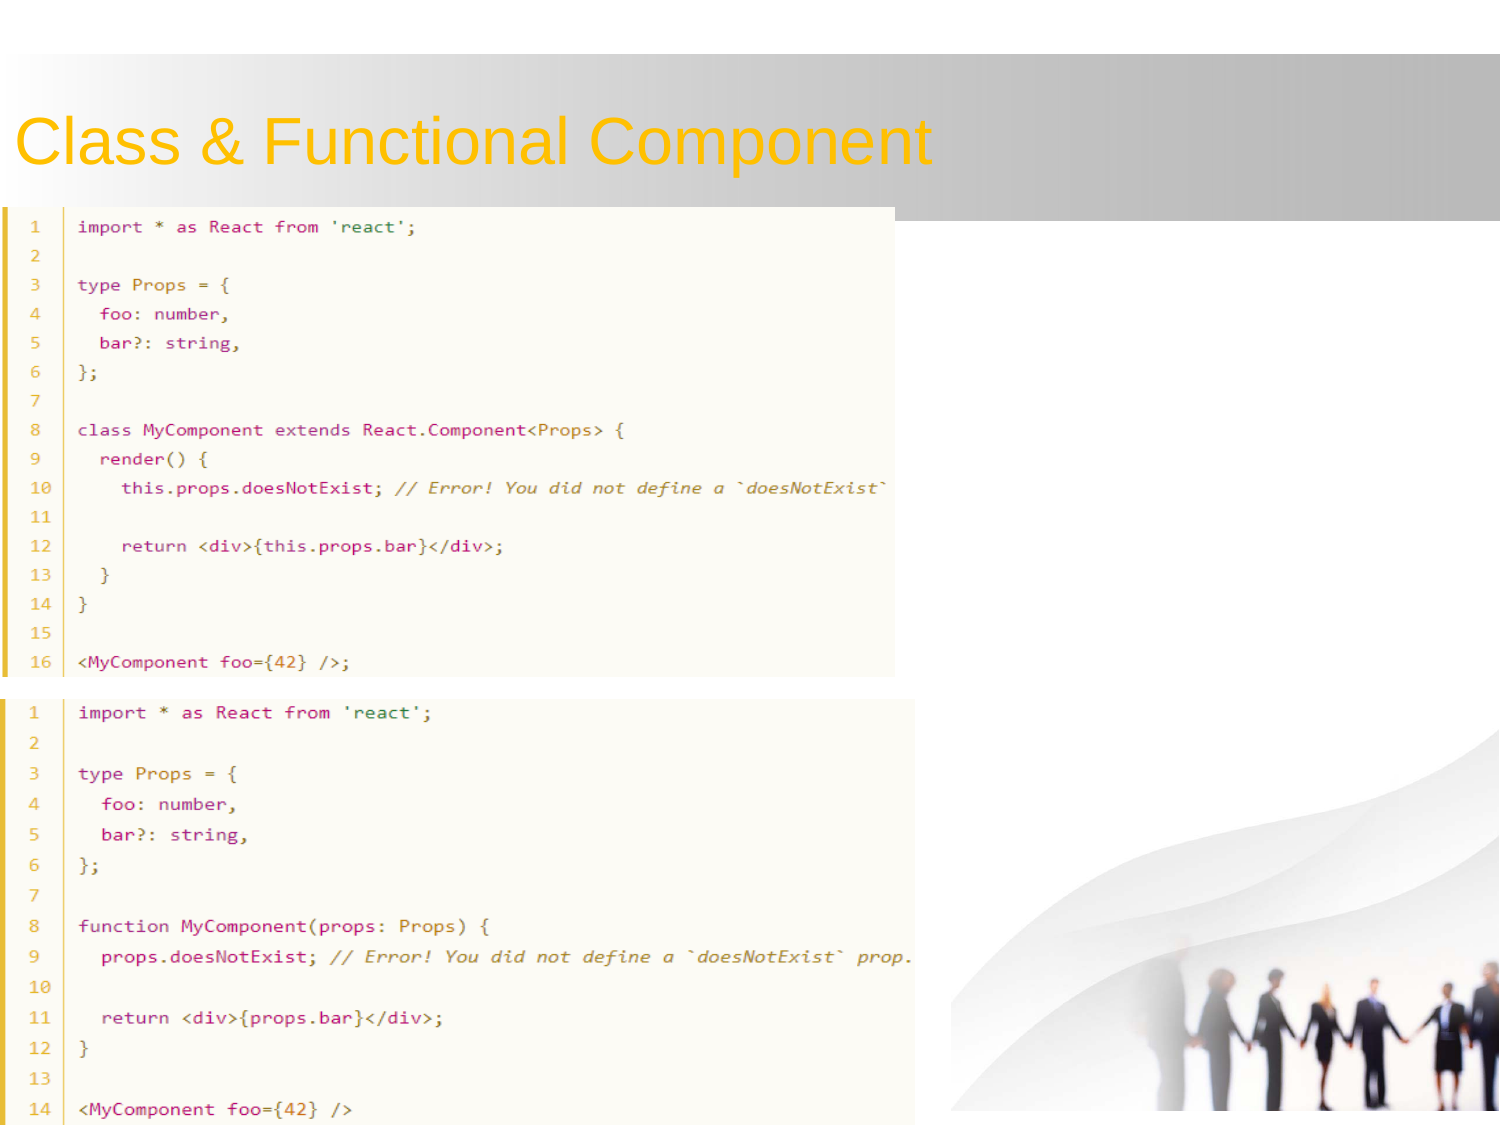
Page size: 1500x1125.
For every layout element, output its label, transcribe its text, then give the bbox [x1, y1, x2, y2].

picture [0, 699, 915, 1125]
title Class & Functional Component [0, 89, 1279, 186]
picture [951, 728, 1499, 1111]
picture [0, 207, 895, 677]
